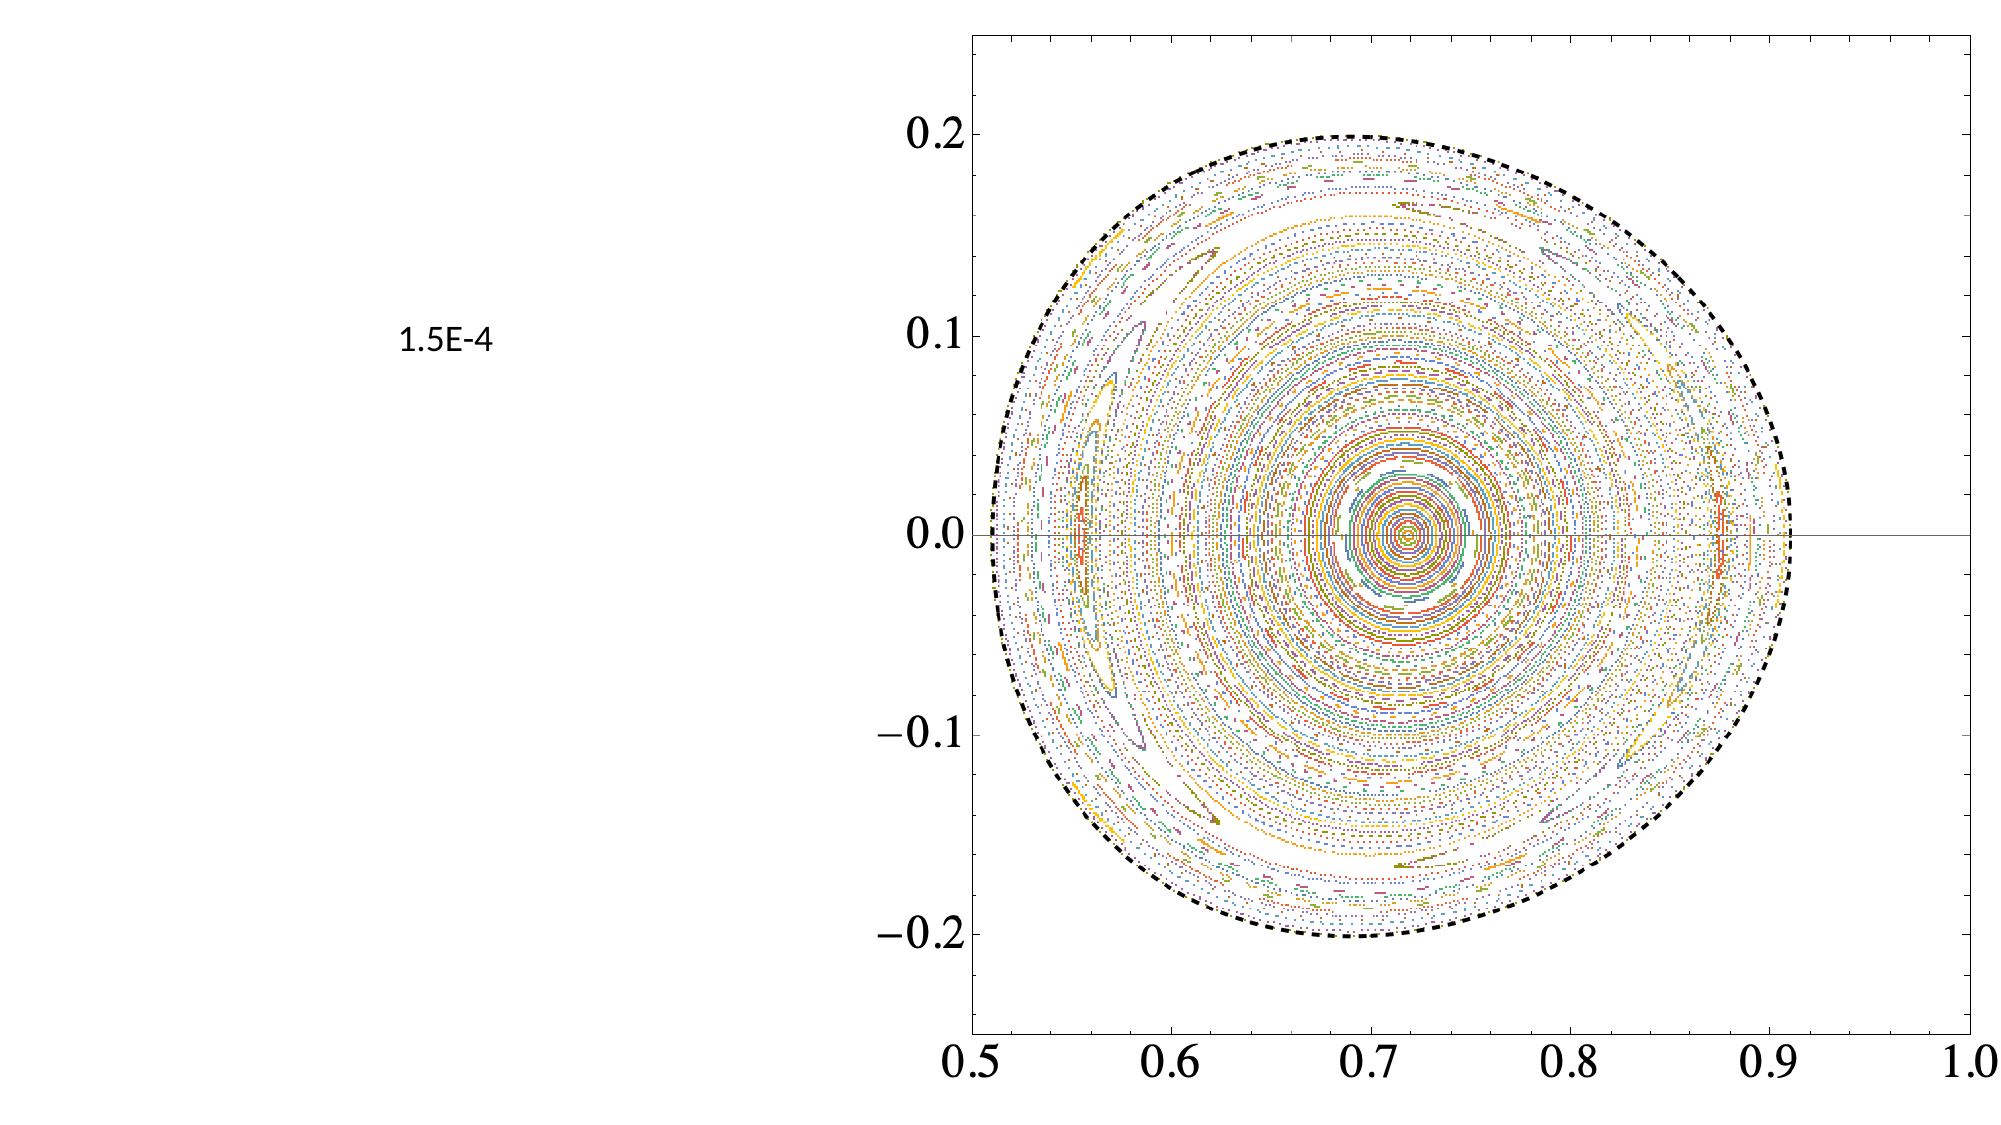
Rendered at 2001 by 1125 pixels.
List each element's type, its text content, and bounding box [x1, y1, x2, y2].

text_box 1.5E-4 [382, 307, 509, 367]
picture [874, 0, 2000, 1125]
